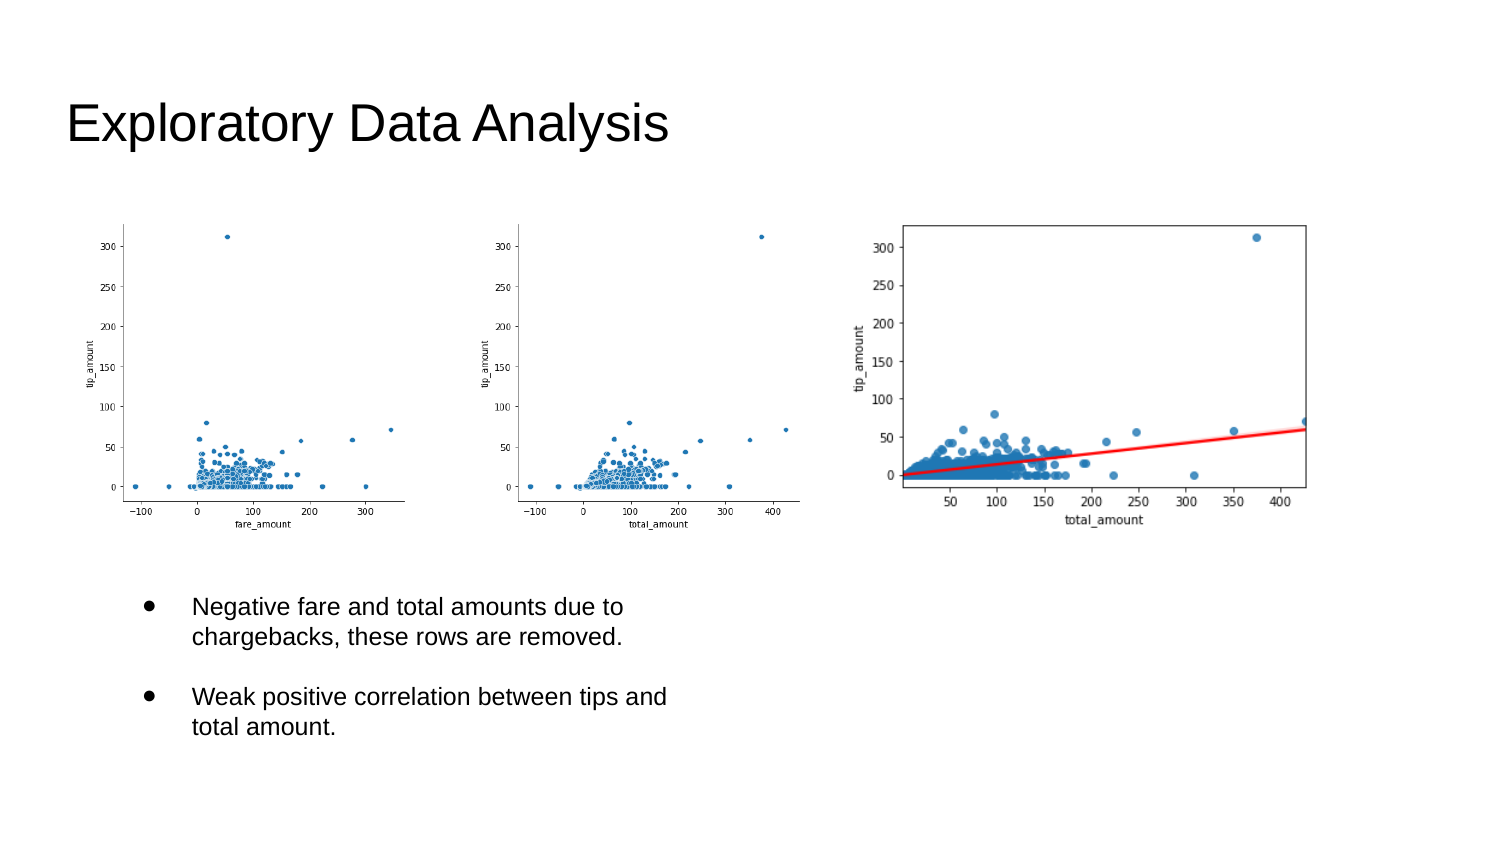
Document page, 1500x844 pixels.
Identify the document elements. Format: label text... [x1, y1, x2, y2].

title Exploratory Data Analysis [51, 72, 1449, 167]
text_box Negative fare and total amounts due to chargebacks, these rows are removed. Weak positive correlation between tips and total amount. [101, 575, 720, 785]
picture [474, 217, 804, 534]
picture [79, 217, 409, 534]
picture [845, 217, 1314, 534]
